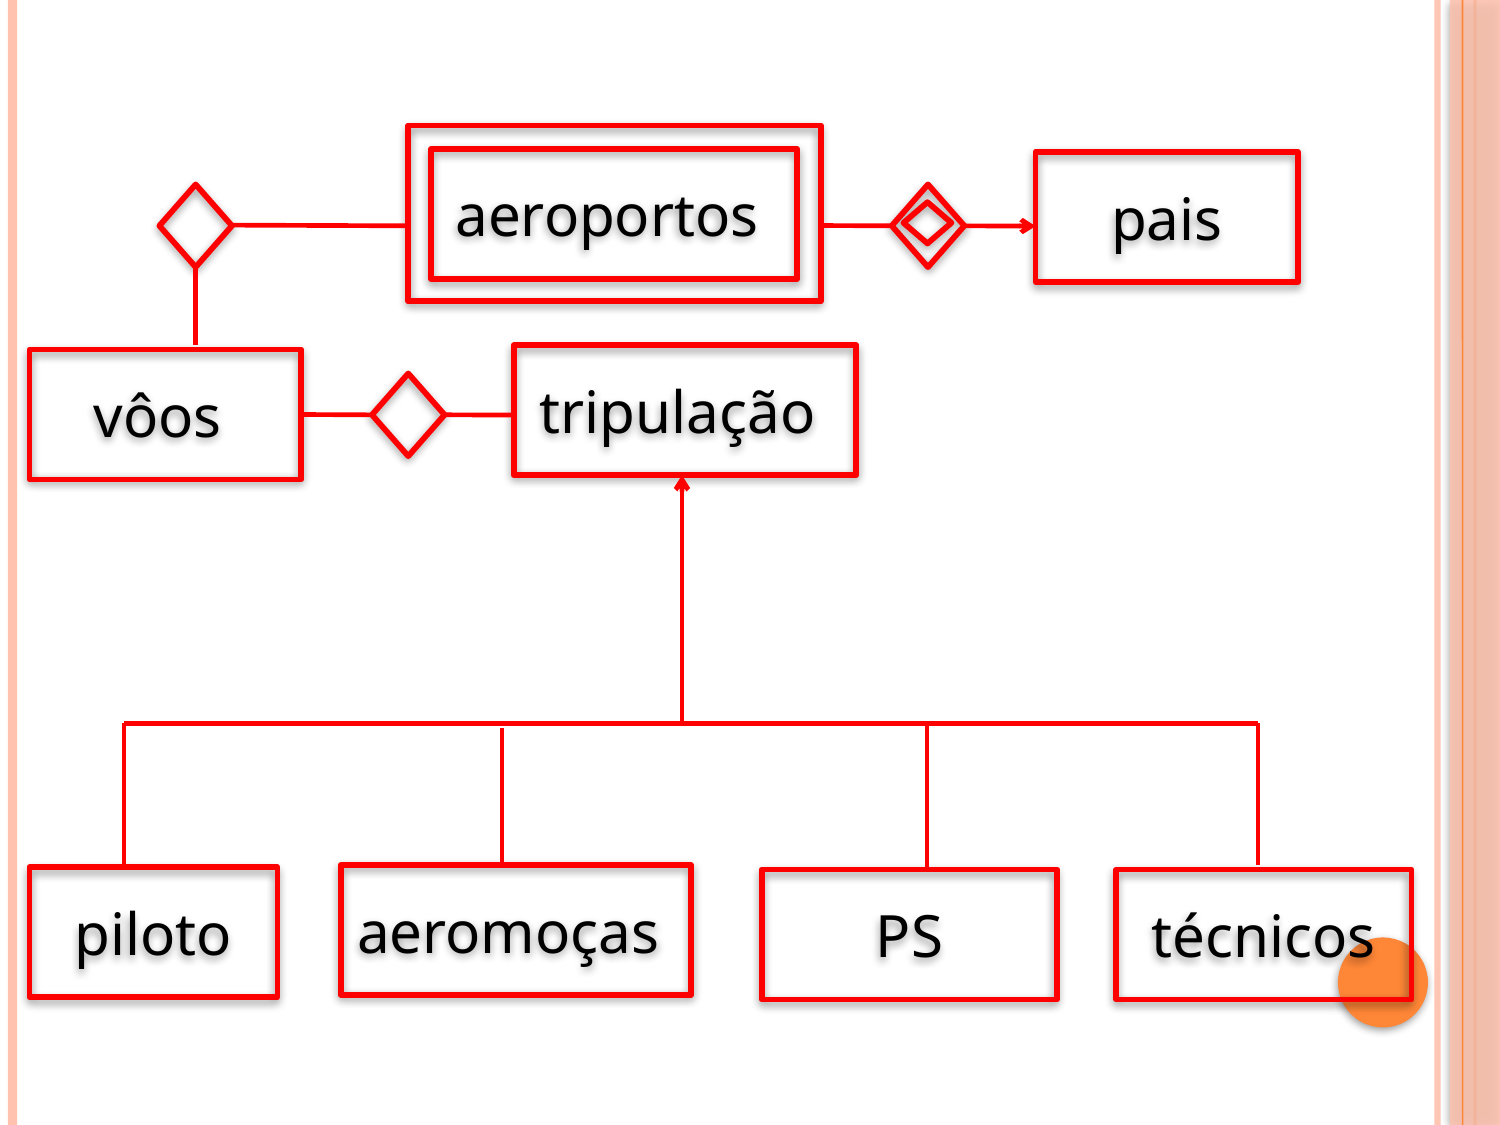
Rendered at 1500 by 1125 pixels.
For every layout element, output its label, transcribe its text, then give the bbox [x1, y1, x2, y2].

text_box piloto [27, 864, 280, 1000]
text_box [156, 181, 233, 269]
text_box aeroportos [405, 123, 824, 304]
text_box [370, 370, 446, 460]
text_box tripulação [511, 342, 859, 478]
text_box pais [1033, 149, 1301, 285]
text_box vôos [27, 347, 304, 482]
text_box [428, 146, 800, 282]
text_box técnicos [1113, 867, 1414, 1002]
text_box [890, 181, 966, 270]
text_box PS [759, 867, 1060, 1002]
text_box aeromoças [338, 862, 694, 998]
text_box [900, 199, 955, 247]
